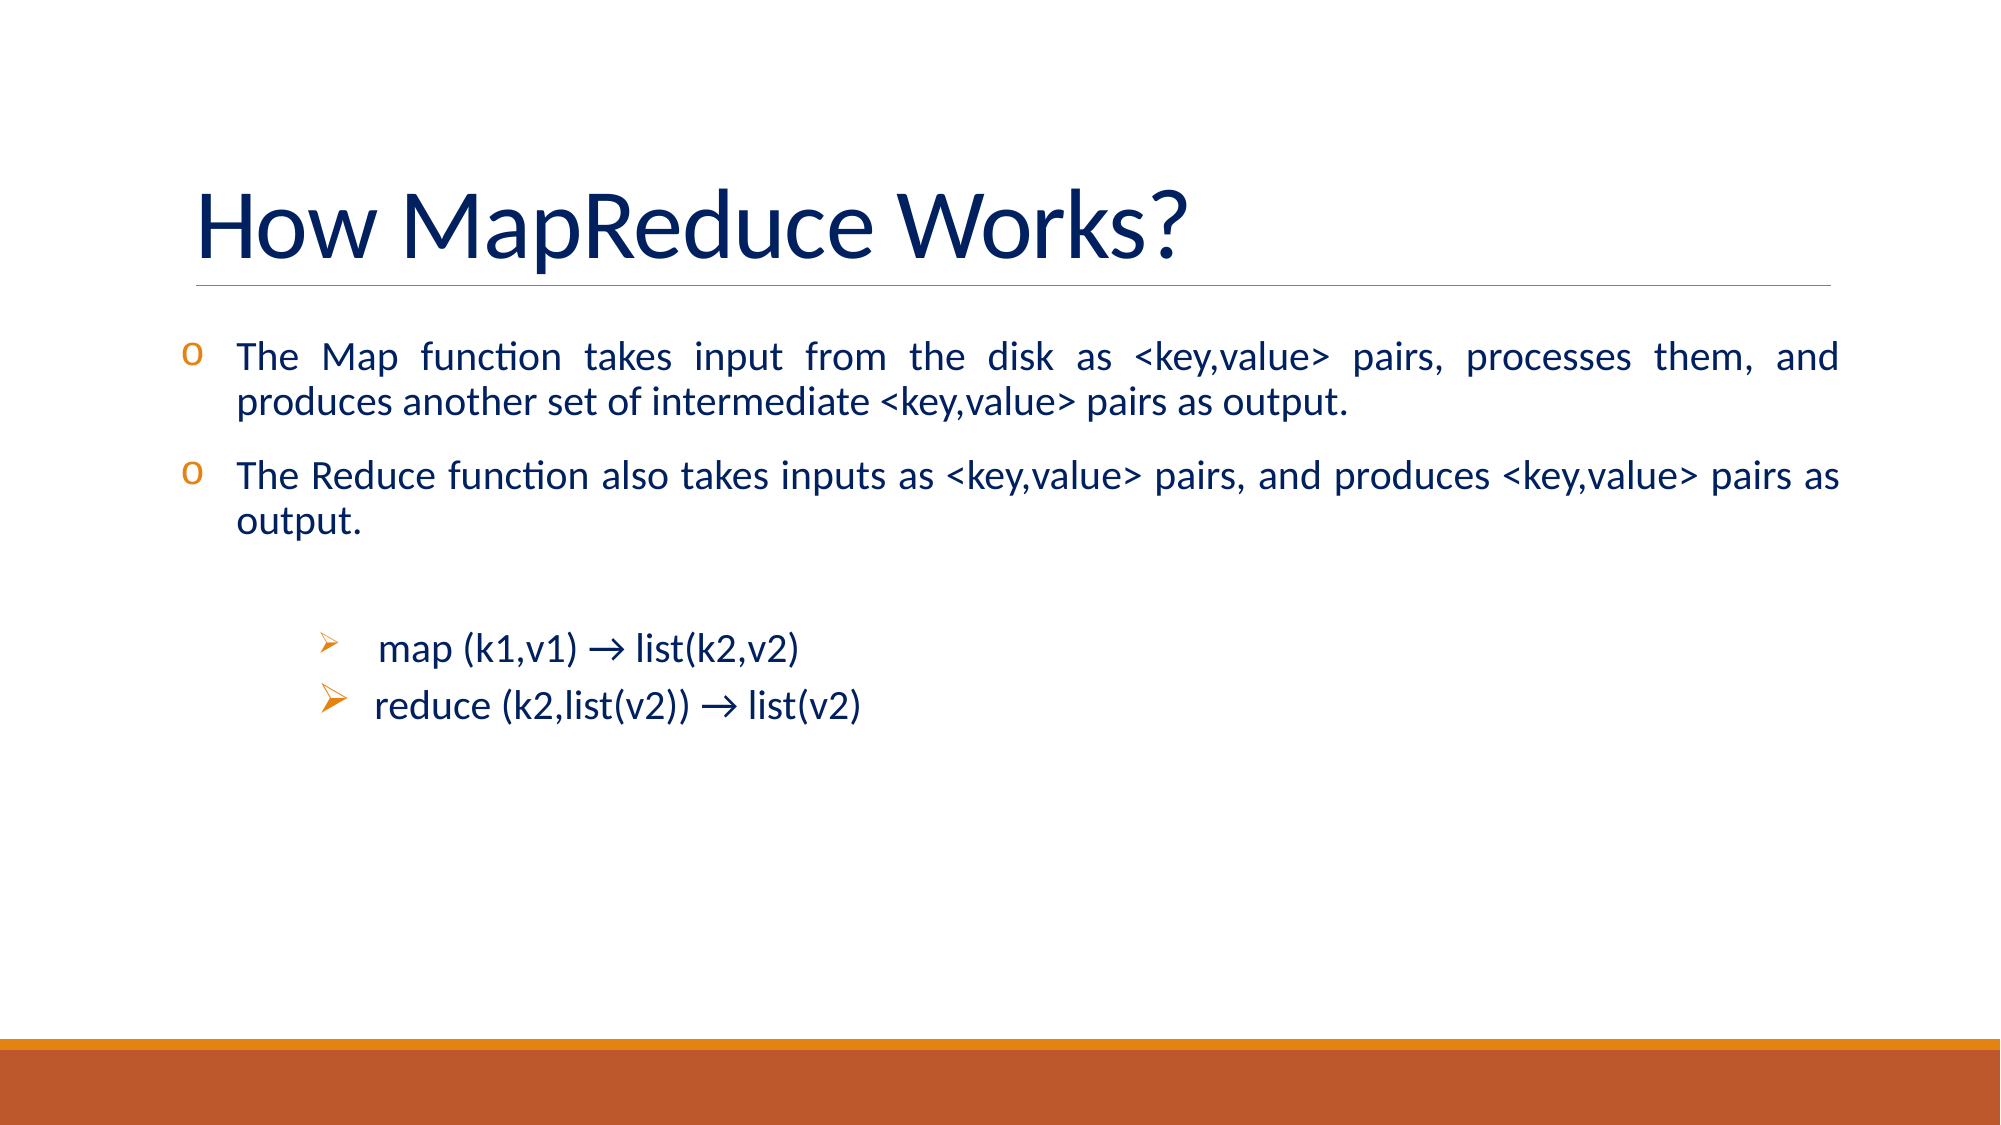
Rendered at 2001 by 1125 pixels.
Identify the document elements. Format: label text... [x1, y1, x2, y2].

title How MapReduce Works? [180, 47, 1830, 285]
list The Map function takes input from the disk as <key,value> pairs, processes them, and produces another set of intermediate <key,value> pairs as output. The Reduce function also takes inputs as <key,value> pairs, and produces <key,value> pairs as output. map (k1,v1) → list(k2,v2) reduce (k2,list(v2)) → list(v2) [180, 326, 1841, 890]
